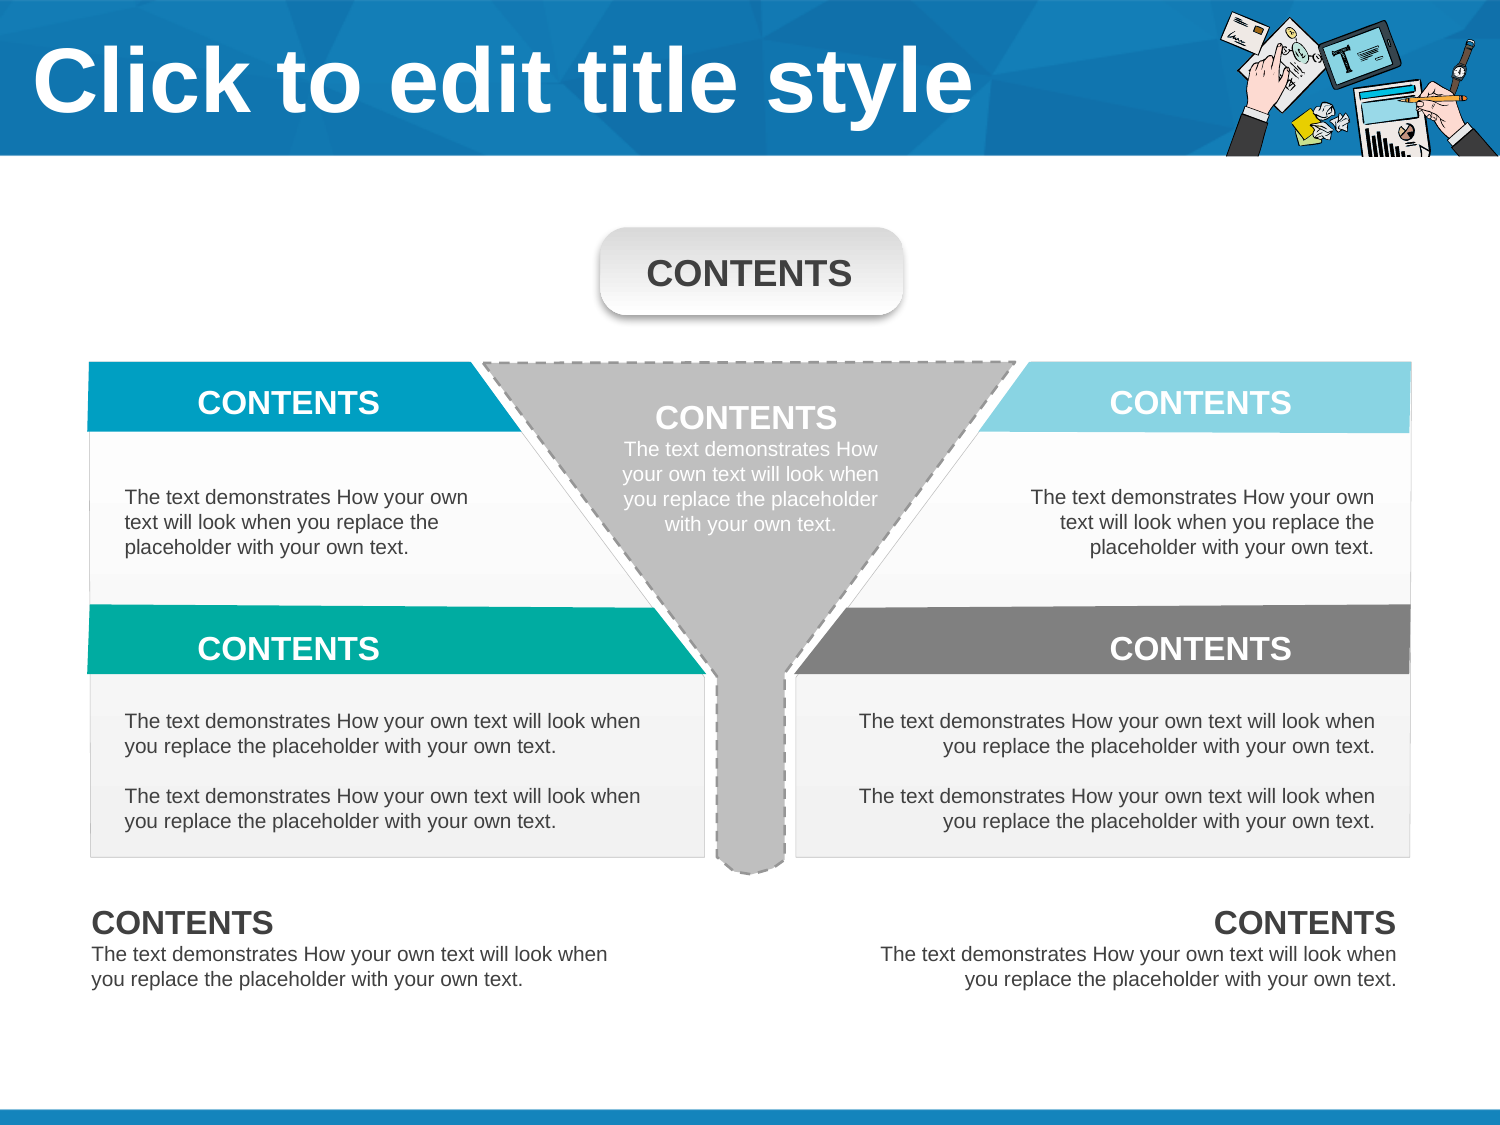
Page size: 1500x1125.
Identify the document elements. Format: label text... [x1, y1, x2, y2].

title Click to edit title style [17, 0, 1095, 152]
text_box CONTENTS [182, 374, 396, 429]
text_box The text demonstrates How your own text will look when you replace the placeholder with your own text. [109, 476, 477, 566]
text_box [85, 359, 477, 434]
text_box The text demonstrates How your own text will look when you replace the placeholder with your own text. [1021, 476, 1390, 566]
text_box CONTENTS The text demonstrates How your own text will look when you replace the placeholder with your own text. [76, 893, 632, 999]
text_box [87, 434, 477, 604]
text_box [85, 602, 477, 677]
text_box CONTENTS [1094, 374, 1308, 429]
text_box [600, 227, 904, 316]
text_box [1021, 364, 1414, 604]
text_box CONTENTS [182, 619, 396, 674]
text_box CONTENTS The text demonstrates How your own text will look when you replace the placeholder with your own text. [844, 893, 1412, 999]
text_box CONTENTS [1094, 619, 1308, 674]
picture [0, 0, 1500, 161]
text_box [87, 677, 477, 860]
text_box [482, 361, 1017, 875]
picture [0, 1105, 1500, 1125]
text_box The text demonstrates How your own text will look when you replace the placeholder with your own text. The text demonstrates How your own text will look when you replace the placeholder with your own text. [109, 700, 477, 856]
text_box [1021, 640, 1413, 860]
text_box The text demonstrates How your own text will look when you replace the placeholder with your own text. The text demonstrates How your own text will look when you replace the placeholder with your own text. [1021, 700, 1390, 856]
text_box [1021, 602, 1413, 677]
text_box [1021, 359, 1414, 436]
